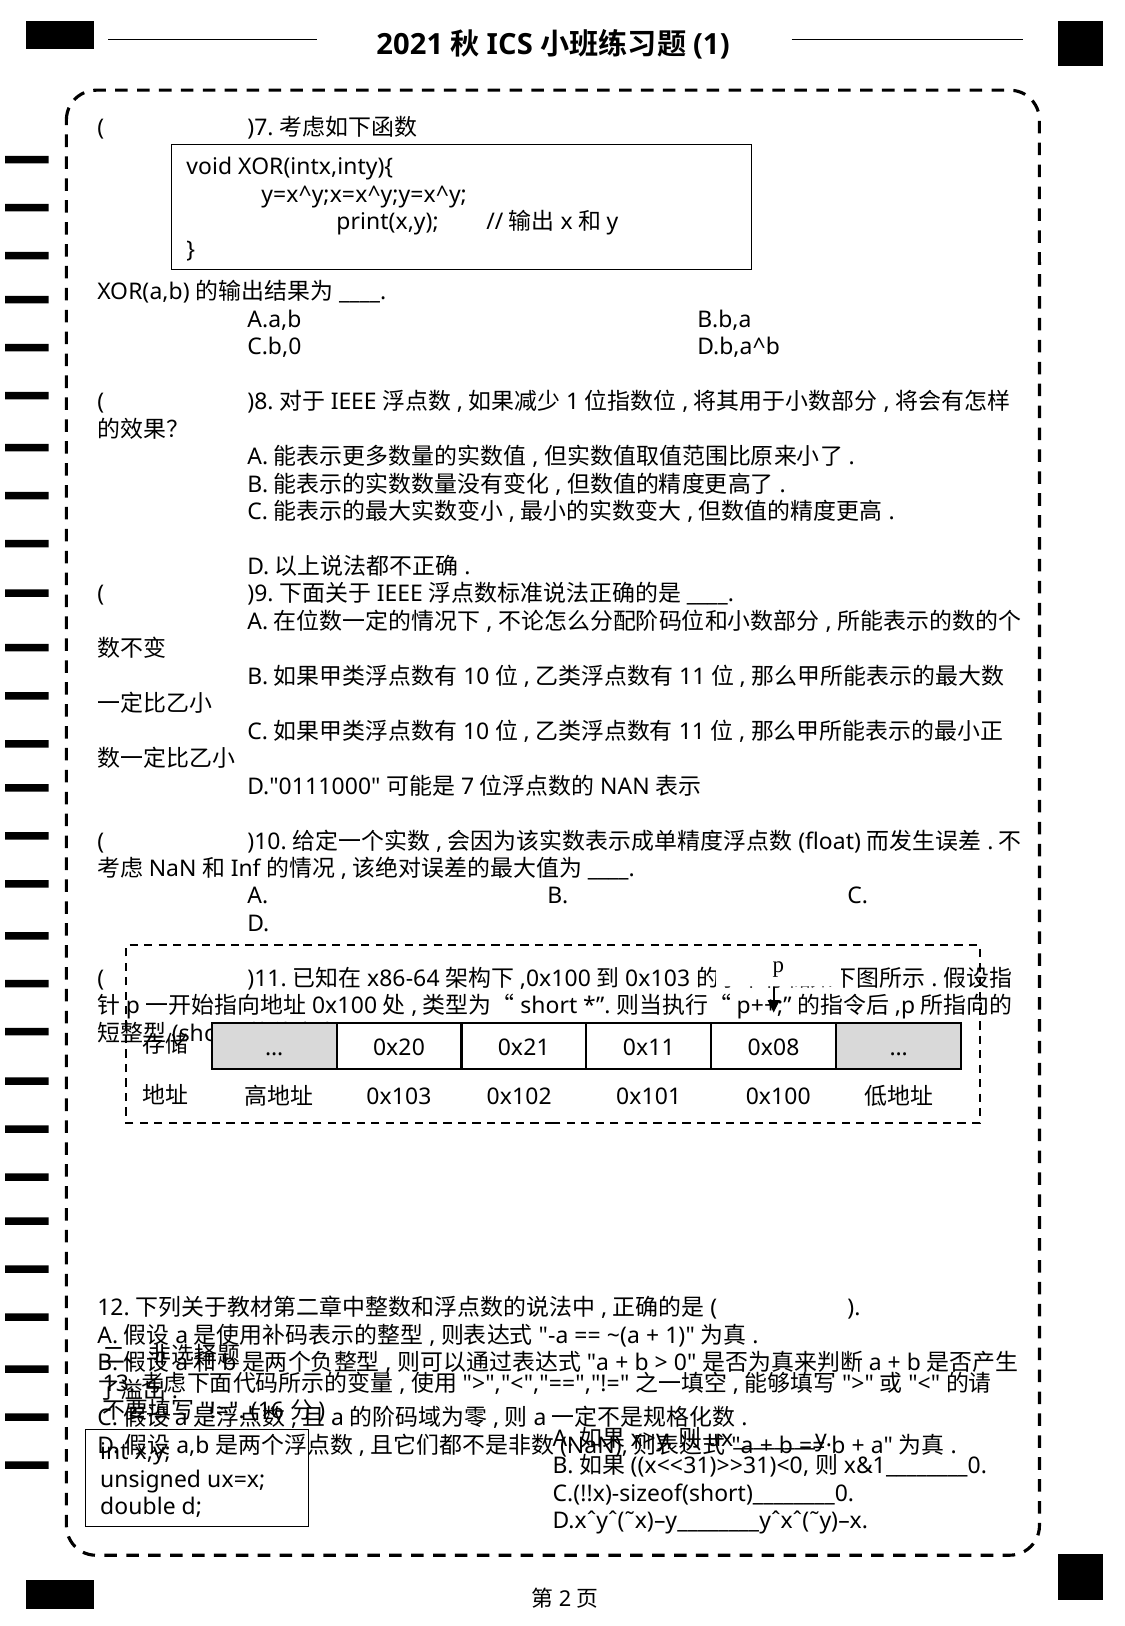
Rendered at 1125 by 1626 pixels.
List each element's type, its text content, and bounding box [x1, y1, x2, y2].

text_box [26, 21, 94, 49]
text_box 二、非选择题 13.考虑下面代码所示的变量,使用">","<","==","!="之一填空,能够填写">"或"<"的请不要填写"!=". (16分) A.如果x>y,则ux________y. B.如果((x<<31)>>31)<0,则x&1________0. C.(!!x)-sizeof(short)________0. D.xˆyˆ(˜x)–y________yˆxˆ(˜y)–x. [87, 1333, 1018, 1569]
text_box [1058, 1554, 1103, 1600]
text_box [126, 939, 980, 1124]
text_box 2021秋ICS小班练习题(1) [361, 18, 745, 68]
text_box [65, 89, 1041, 1556]
text_box int x,y; unsigned ux=x; double d; [85, 1429, 309, 1527]
text_box [1058, 21, 1103, 66]
text_box 第2页 [516, 1577, 737, 1619]
text_box [108, 852, 1024, 896]
text_box void XOR(intx,inty){ y=x^y;x=x^y;y=x^y; print(x,y); //输出x和y } [171, 144, 752, 270]
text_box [4, 155, 49, 1469]
text_box [26, 1580, 94, 1609]
